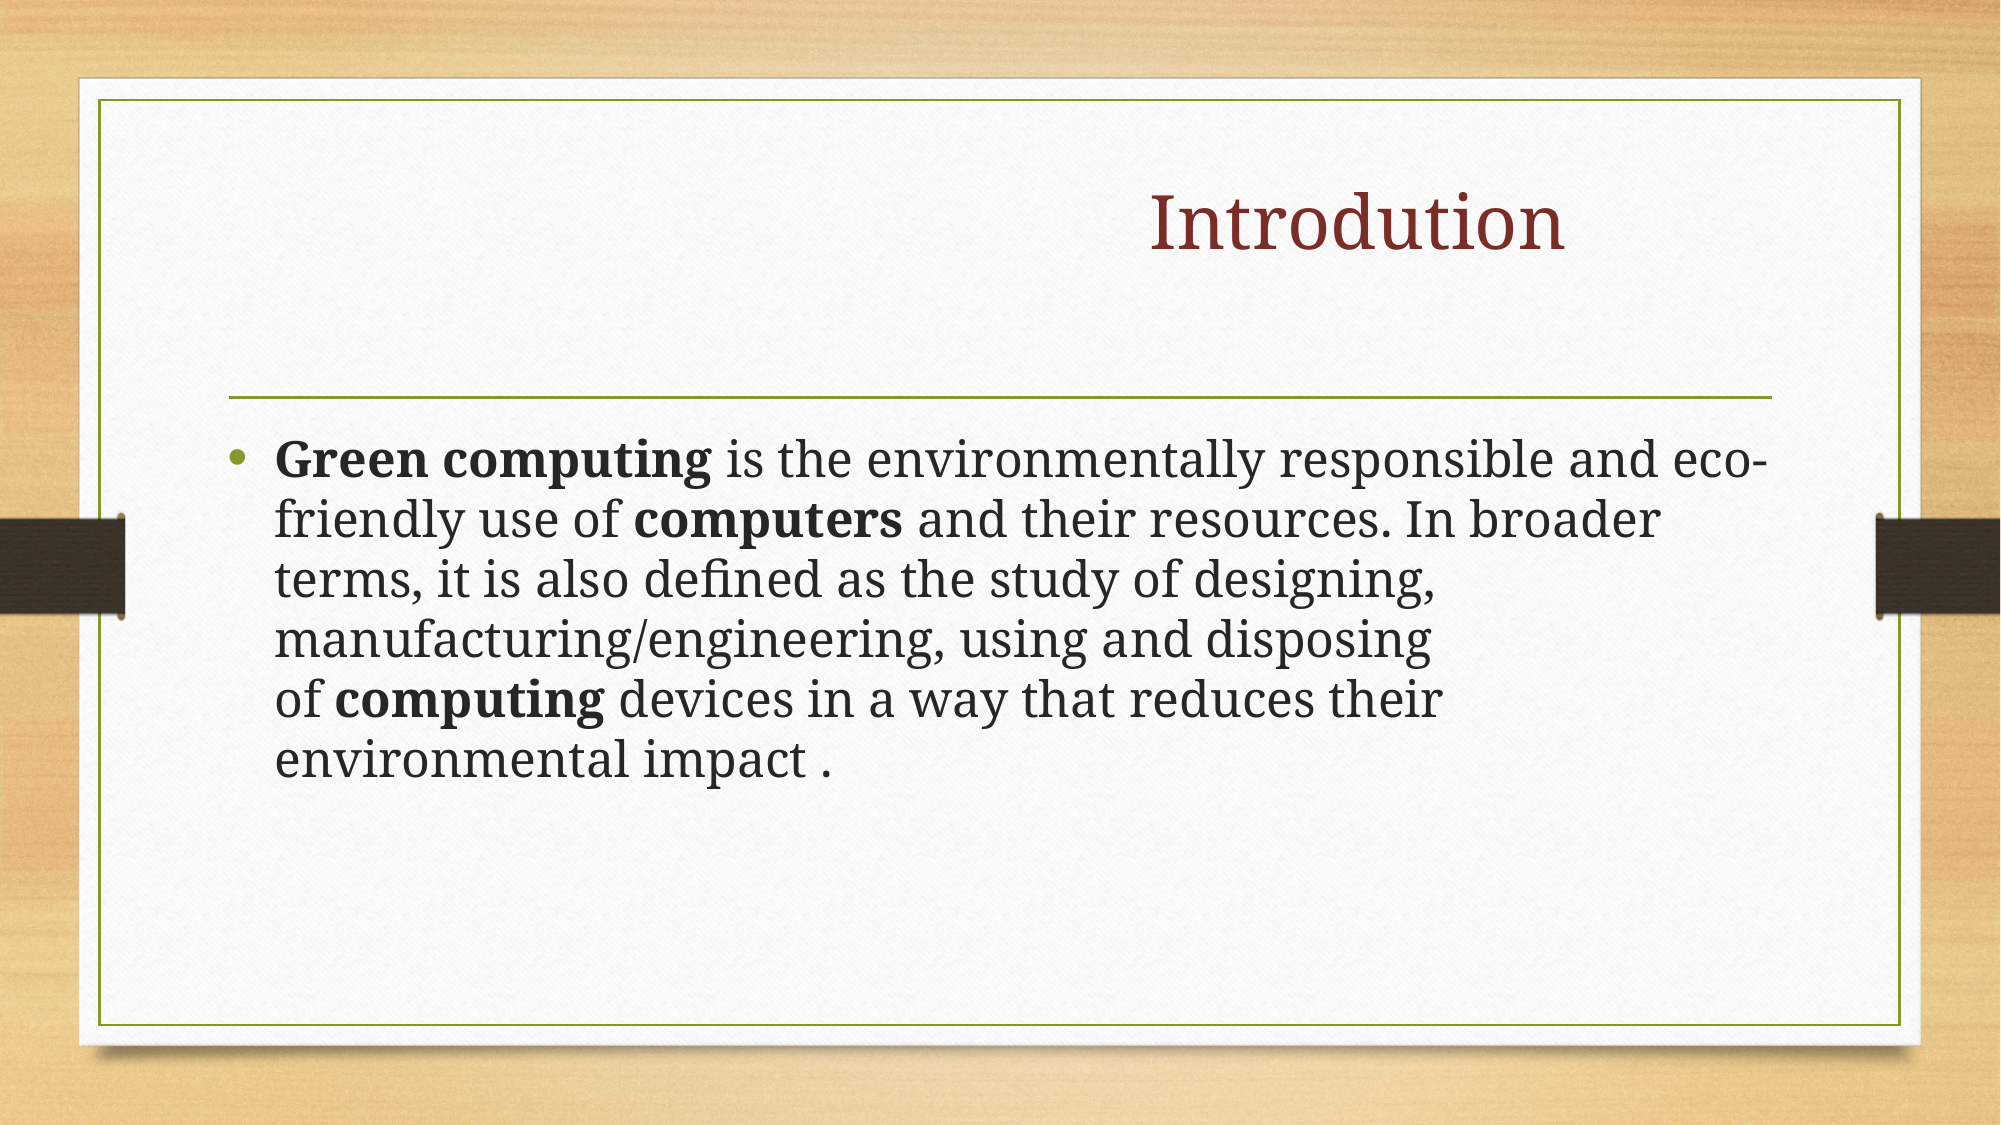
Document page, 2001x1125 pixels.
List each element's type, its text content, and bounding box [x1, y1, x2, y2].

title Introdution [212, 161, 1788, 375]
list Green computing is the environmentally responsible and eco-friendly use of computers and their resources. In broader terms, it is also defined as the study of designing, manufacturing/engineering, using and disposing of computing devices in a way that reduces their environmental impact . [212, 419, 1788, 964]
picture [0, 0, 2001, 1125]
